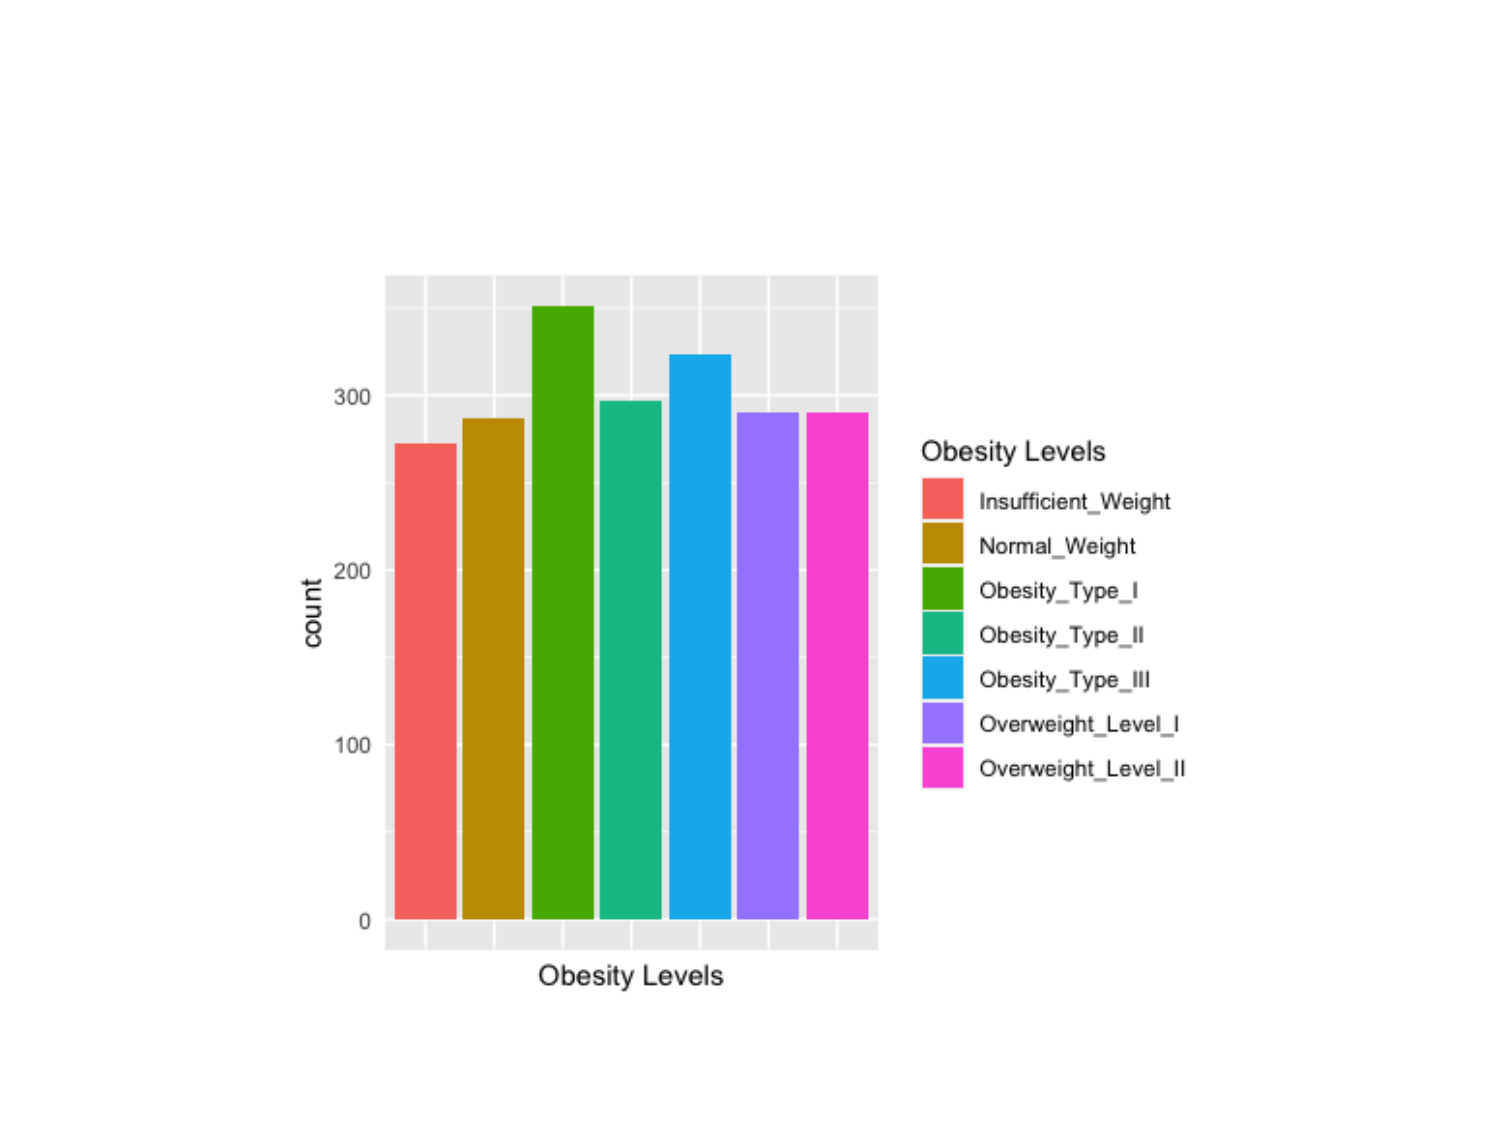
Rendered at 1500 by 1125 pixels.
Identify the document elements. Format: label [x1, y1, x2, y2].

picture [287, 262, 1215, 1005]
